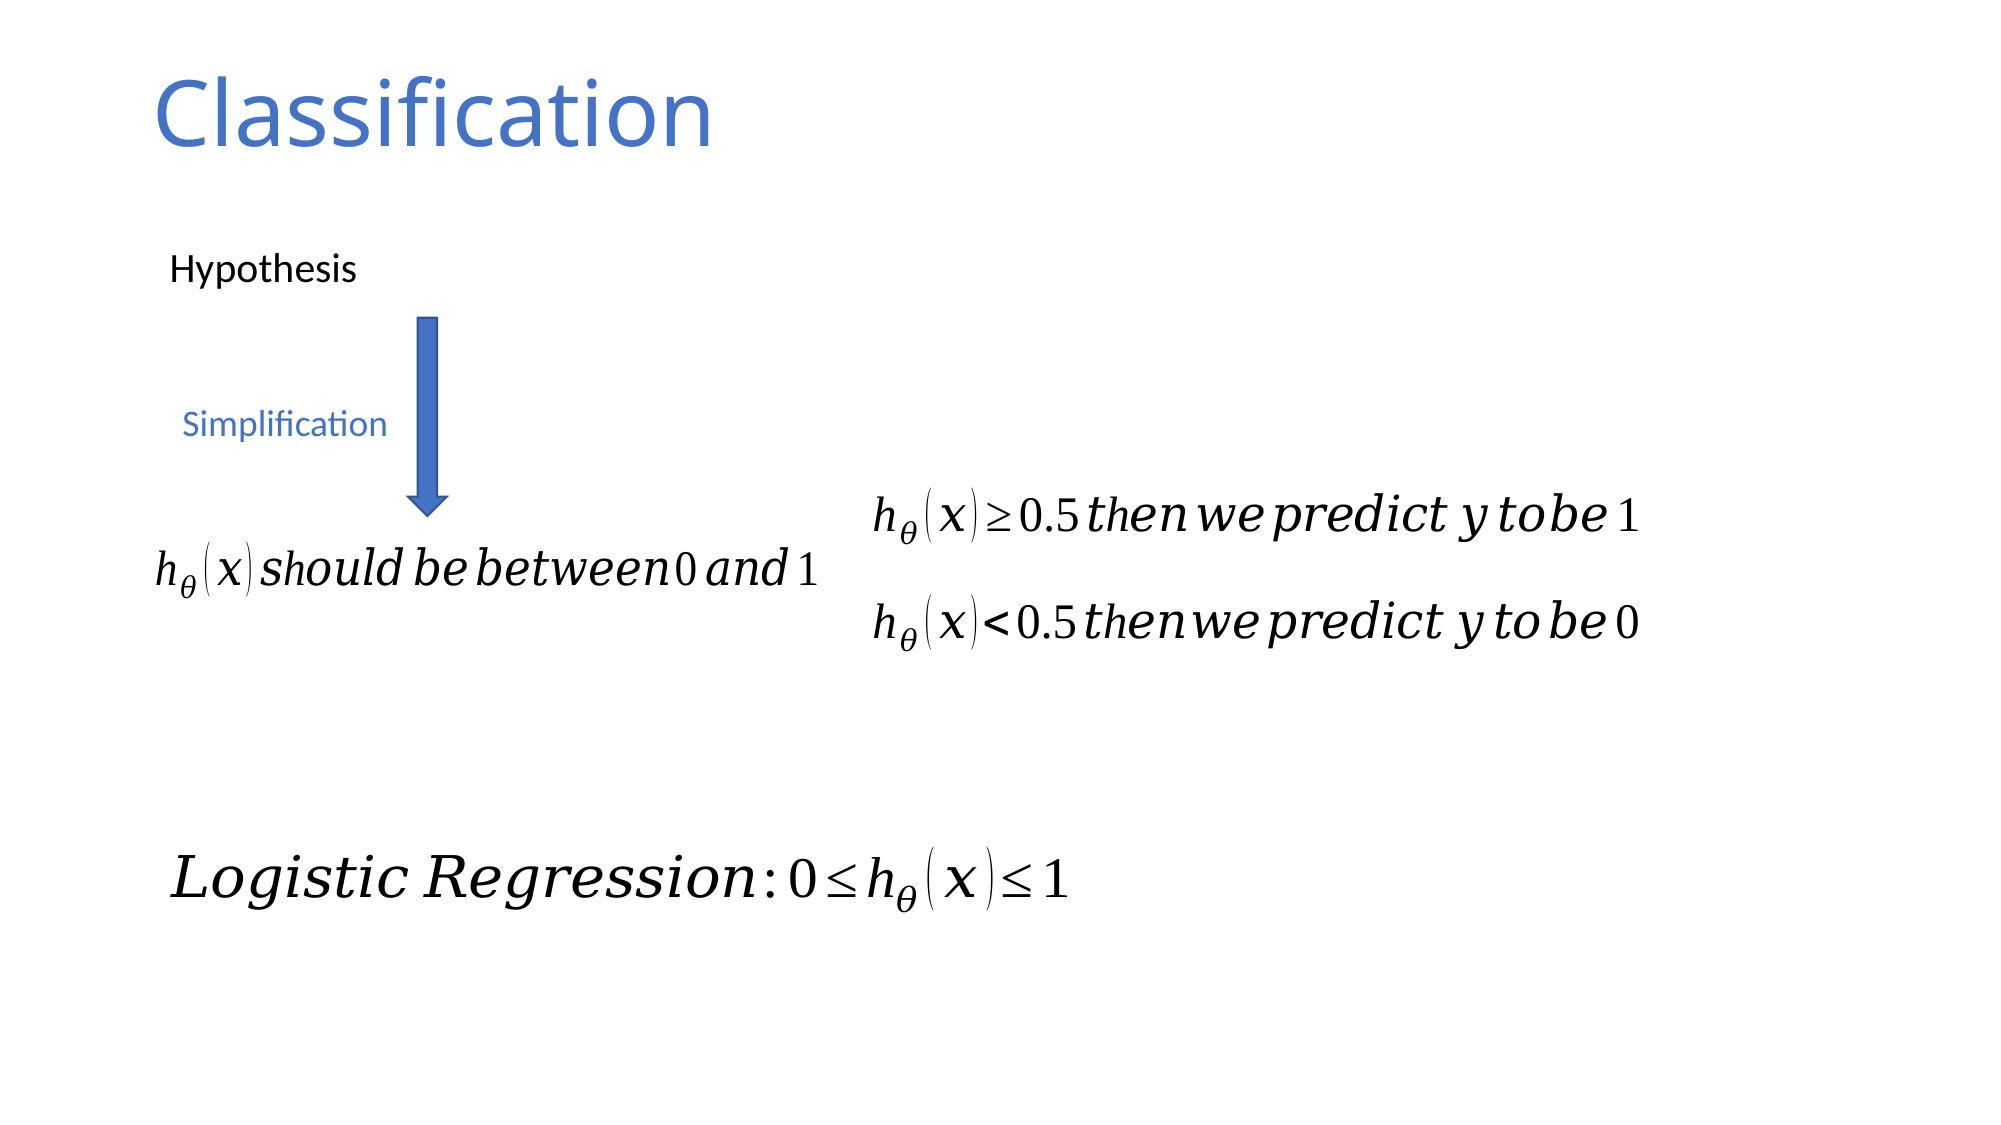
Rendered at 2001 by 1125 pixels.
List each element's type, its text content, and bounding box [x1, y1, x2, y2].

text_box [405, 316, 450, 518]
text_box Simplification [167, 391, 415, 452]
